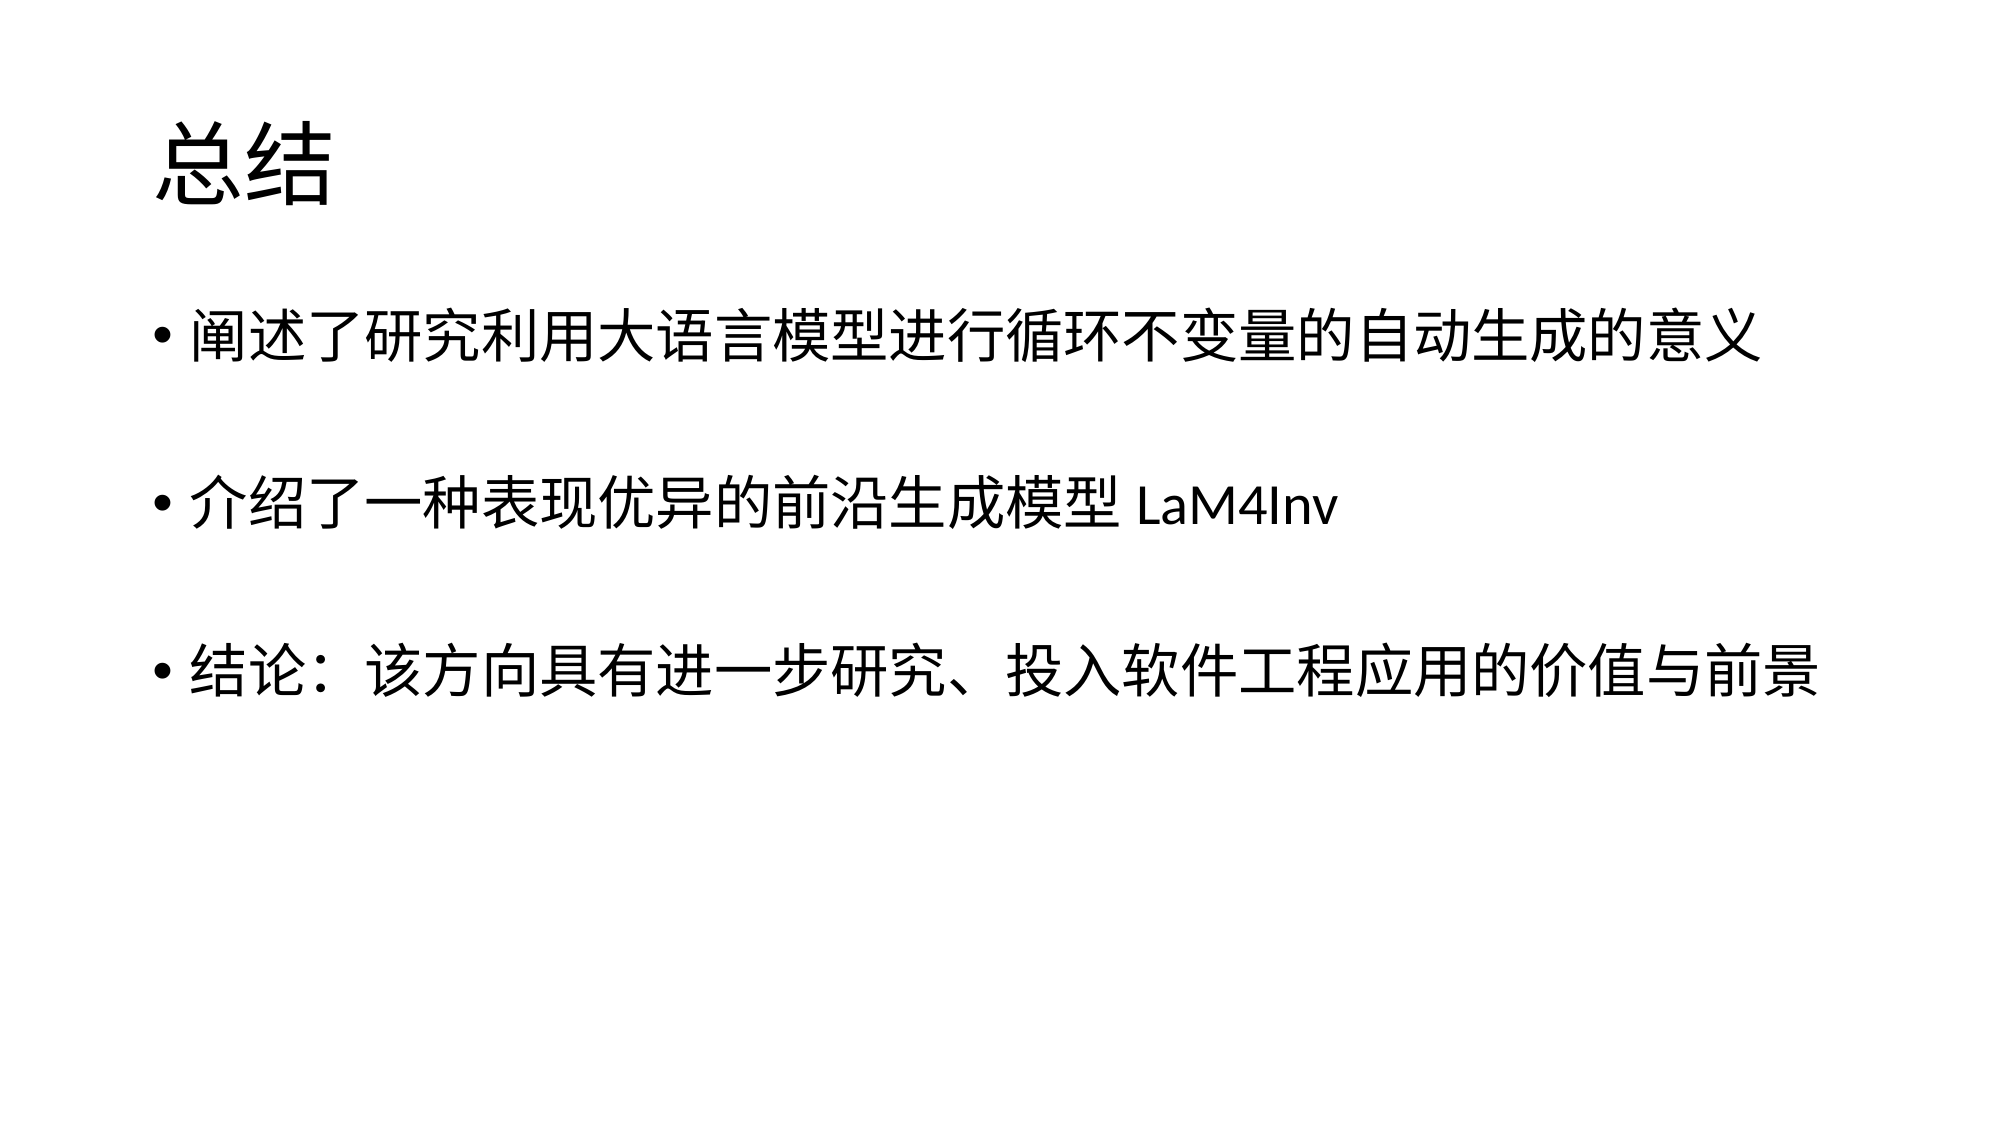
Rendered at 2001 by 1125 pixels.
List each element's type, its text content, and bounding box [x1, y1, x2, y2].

list 阐述了研究利用大语言模型进行循环不变量的自动生成的意义 介绍了一种表现优异的前沿生成模型LaM4Inv 结论：该方向具有进一步研究、投入软件工程应用的价值与前景 [137, 299, 1863, 1014]
title 总结 [137, 59, 1863, 278]
